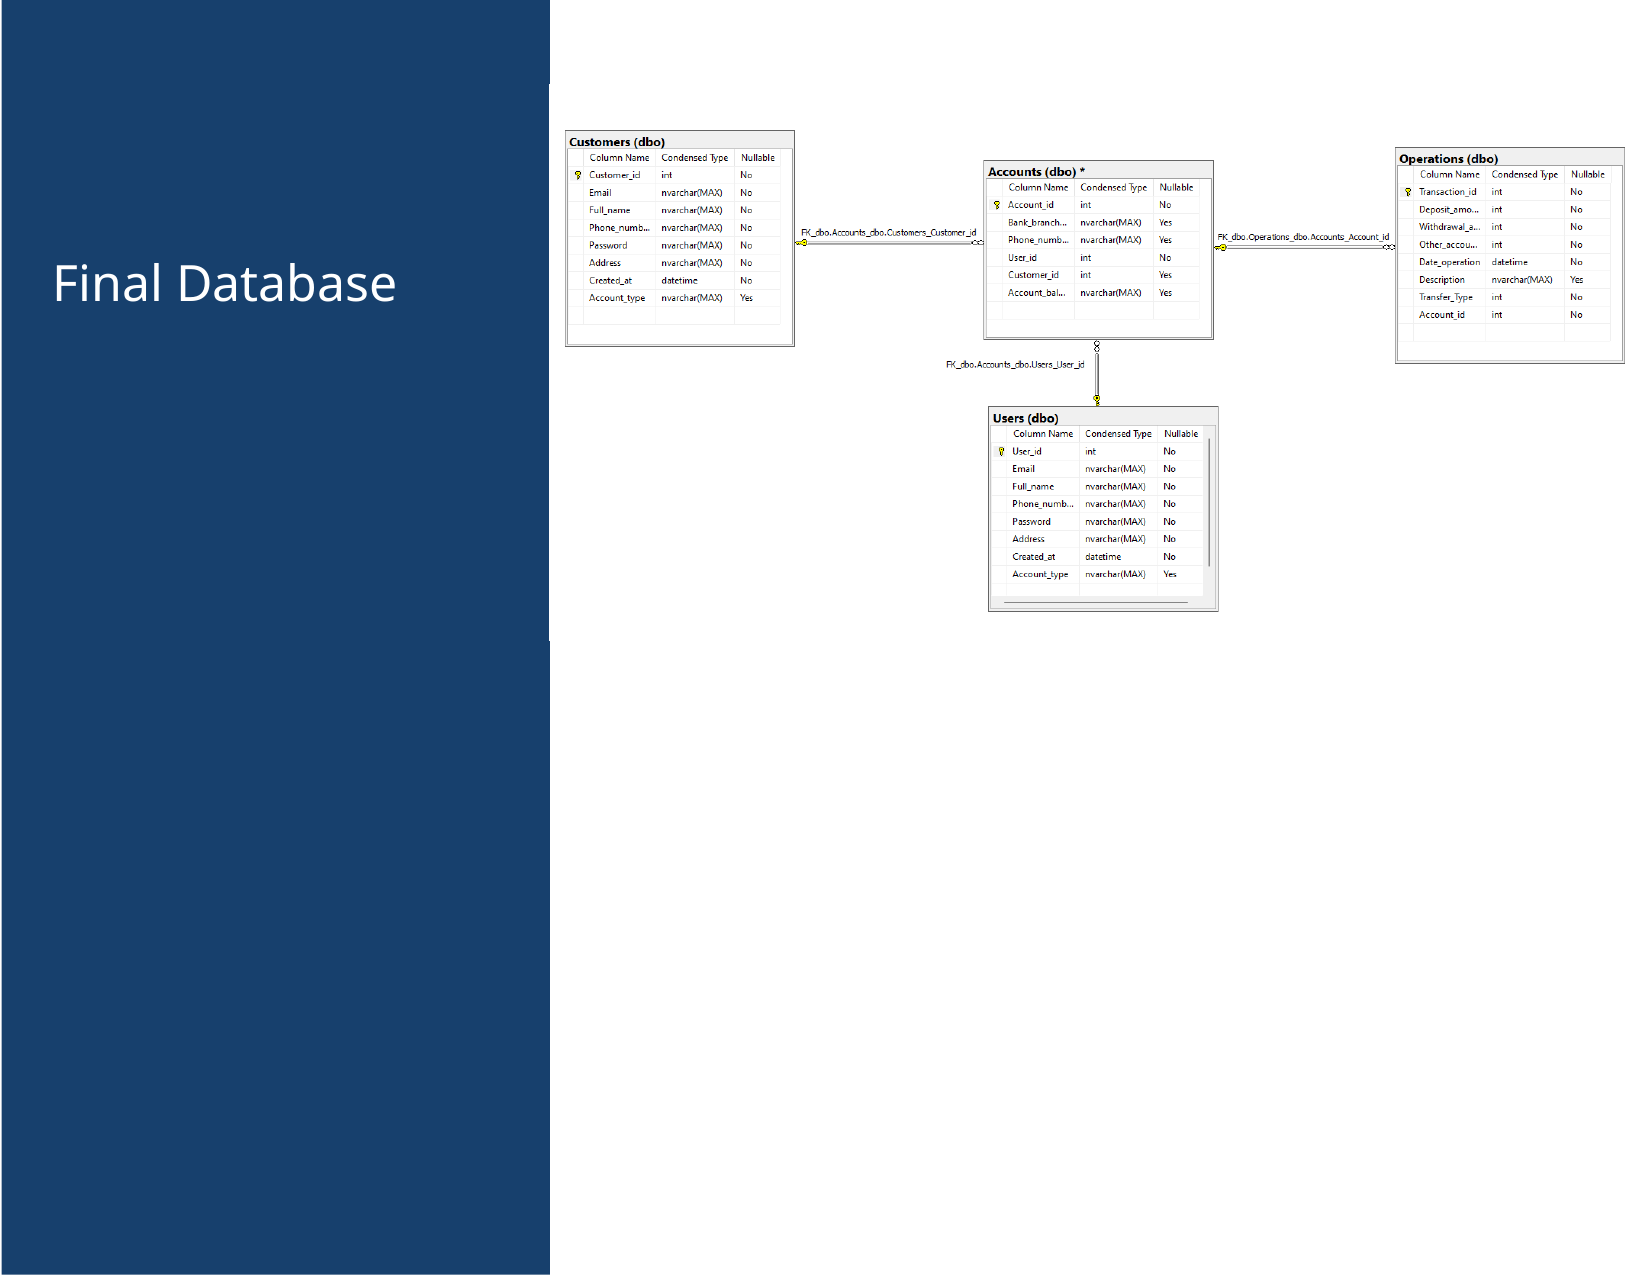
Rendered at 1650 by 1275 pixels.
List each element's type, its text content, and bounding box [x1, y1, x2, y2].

picture [549, 84, 1650, 641]
list Final Database [37, 251, 513, 318]
